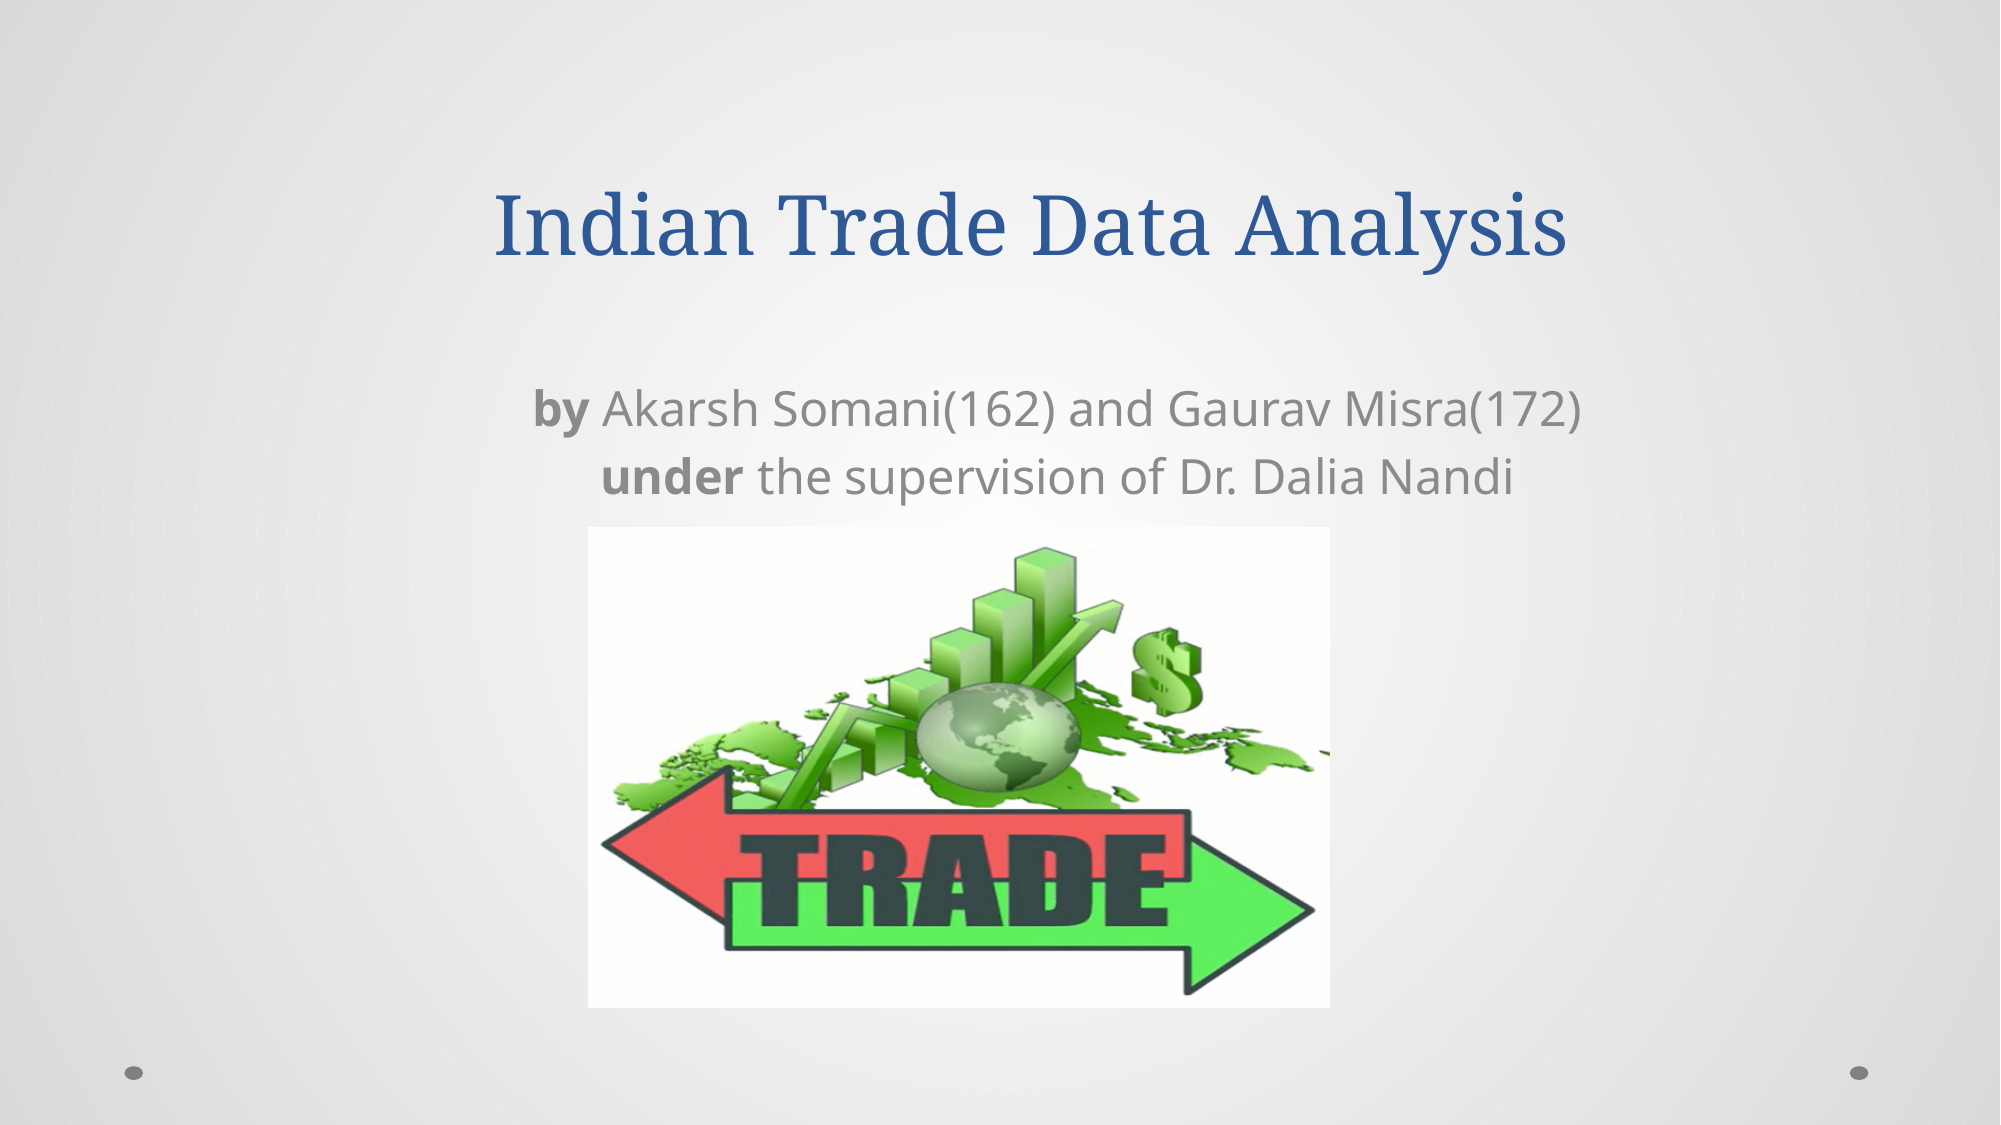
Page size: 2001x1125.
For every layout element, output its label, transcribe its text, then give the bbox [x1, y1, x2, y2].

title Indian Trade Data Analysis [307, 122, 1756, 280]
picture [588, 527, 1331, 1008]
subtitle by Akarsh Somani(162) and Gaurav Misra(172) under the supervision of Dr. Dalia Nandi [333, 370, 1782, 513]
